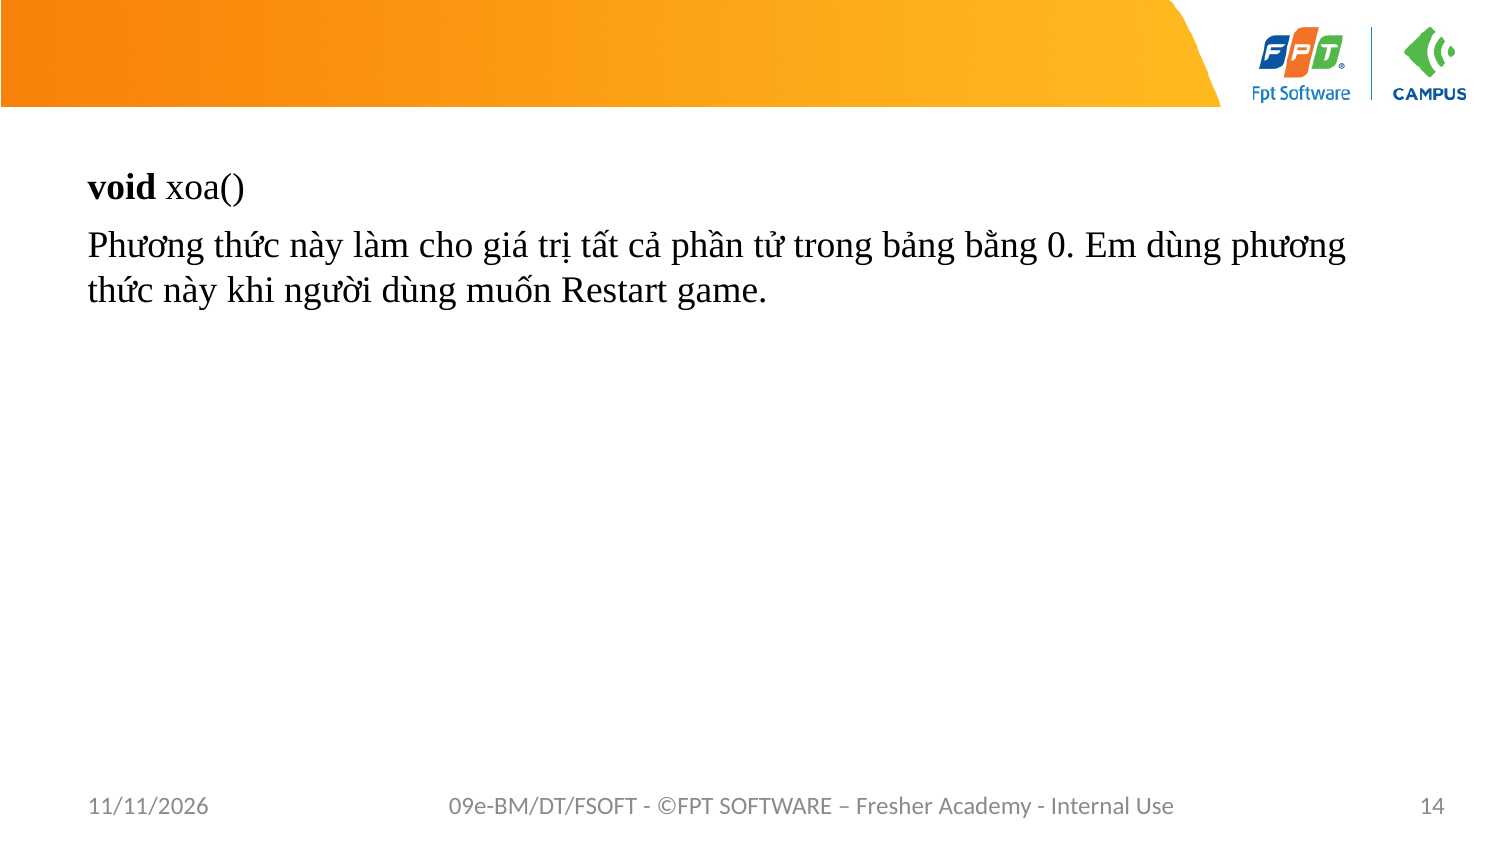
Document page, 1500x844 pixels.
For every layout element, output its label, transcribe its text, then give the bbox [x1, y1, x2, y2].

footer 09e-BM/DT/FSOFT - ©FPT SOFTWARE – Fresher Academy - Internal Use [289, 782, 1335, 827]
picture [1, 0, 1499, 844]
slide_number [72, 782, 270, 827]
slide_number 14 [1350, 782, 1461, 827]
text_box void xoa() Phương thức này làm cho giá trị tất cả phần tử trong bảng bằng 0. Em dùng phương thức này khi người dùng muốn Restart game. [72, 154, 1422, 318]
